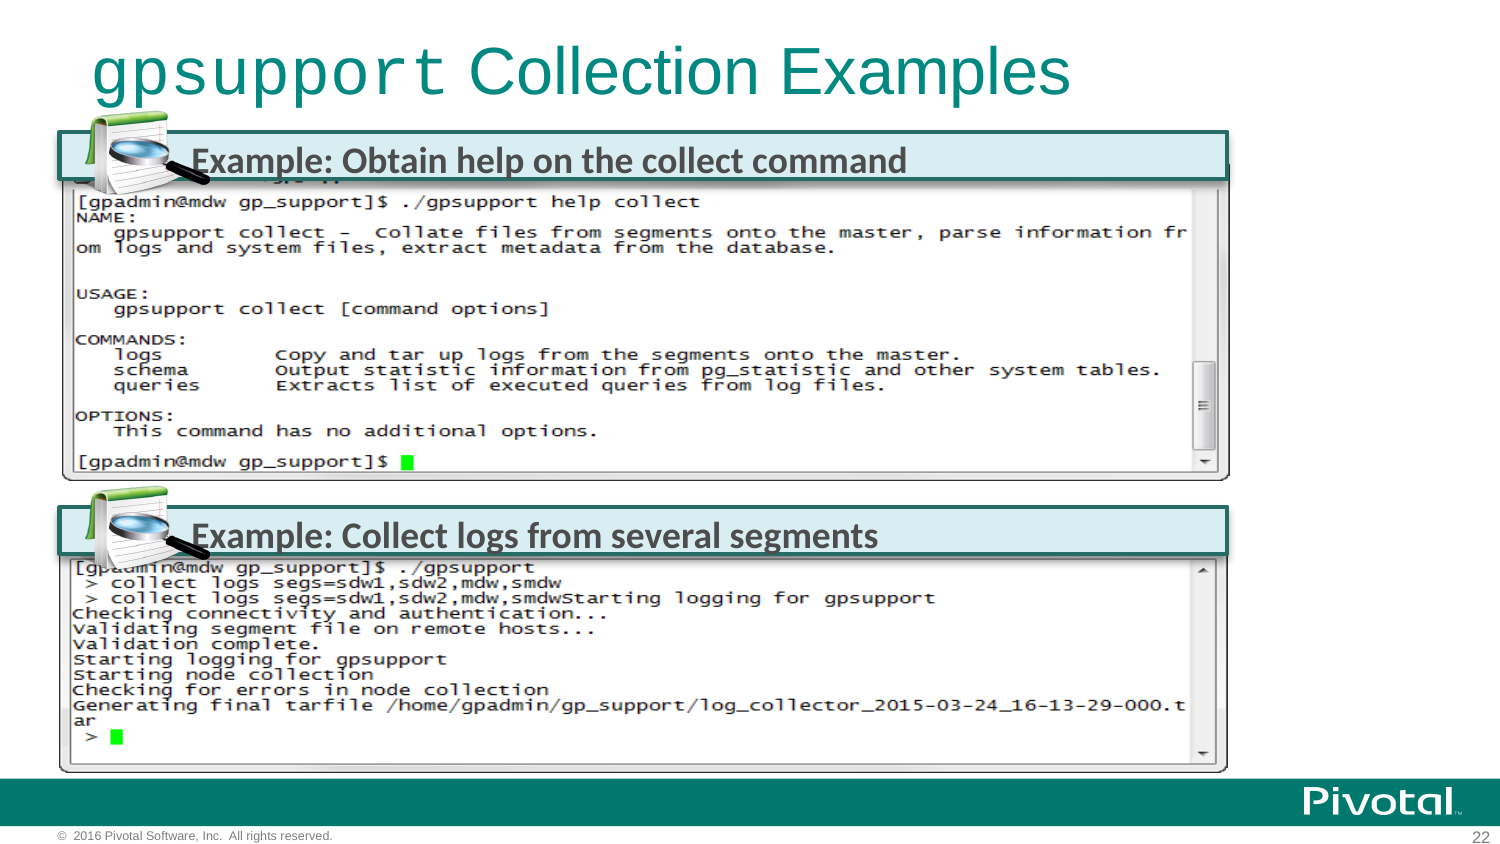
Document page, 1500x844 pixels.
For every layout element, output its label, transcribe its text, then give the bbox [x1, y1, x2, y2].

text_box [59, 484, 1228, 773]
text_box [59, 109, 1230, 482]
picture [1304, 787, 1462, 815]
title gpsupport Collection Examples [75, 20, 1425, 161]
